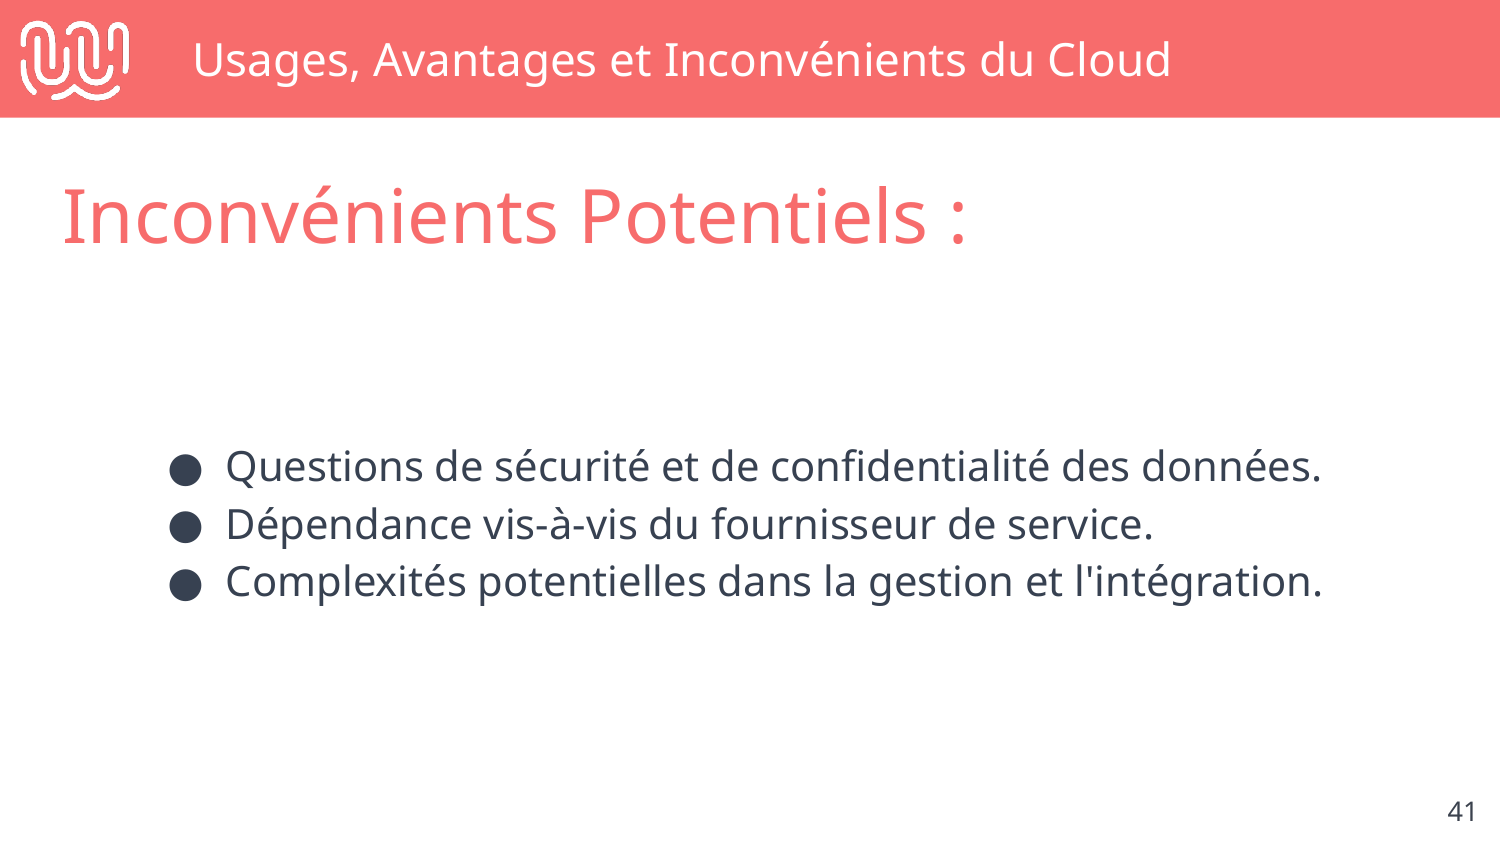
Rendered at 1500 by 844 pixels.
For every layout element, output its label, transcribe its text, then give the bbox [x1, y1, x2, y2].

list Questions de sécurité et de confidentialité des données. Dépendance vis-à-vis du fournisseur de service. Complexités potentielles dans la gestion et l'intégration. [75, 290, 1439, 805]
title Inconvénients Potentiels : [62, 168, 1452, 256]
slide_number ‹#› [1403, 779, 1494, 844]
picture [20, 20, 134, 101]
title Usages, Avantages et Inconvénients du Cloud [192, 0, 1201, 118]
